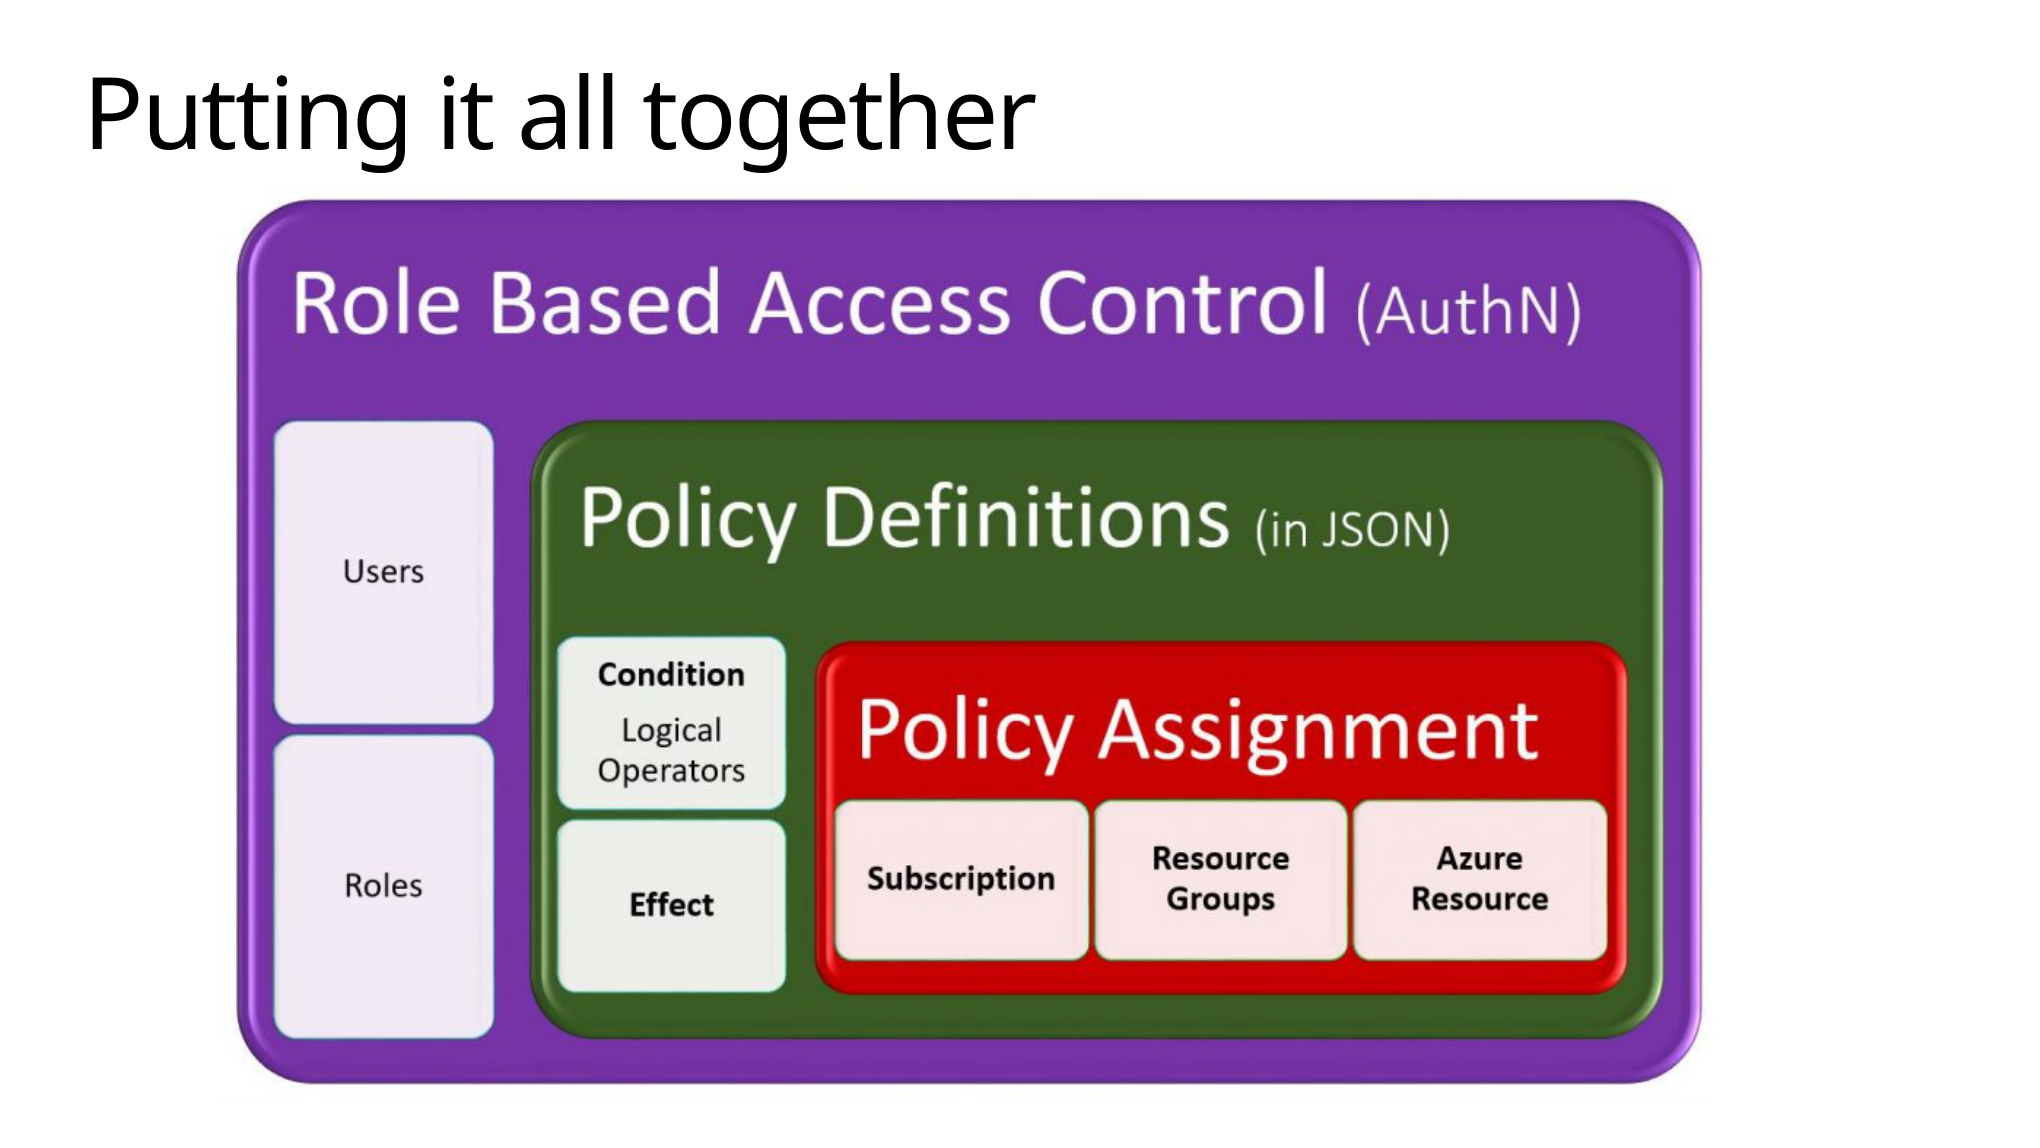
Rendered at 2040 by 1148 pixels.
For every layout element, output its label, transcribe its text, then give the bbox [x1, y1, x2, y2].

picture [219, 185, 1713, 1099]
title Putting it all together [60, 48, 1980, 199]
